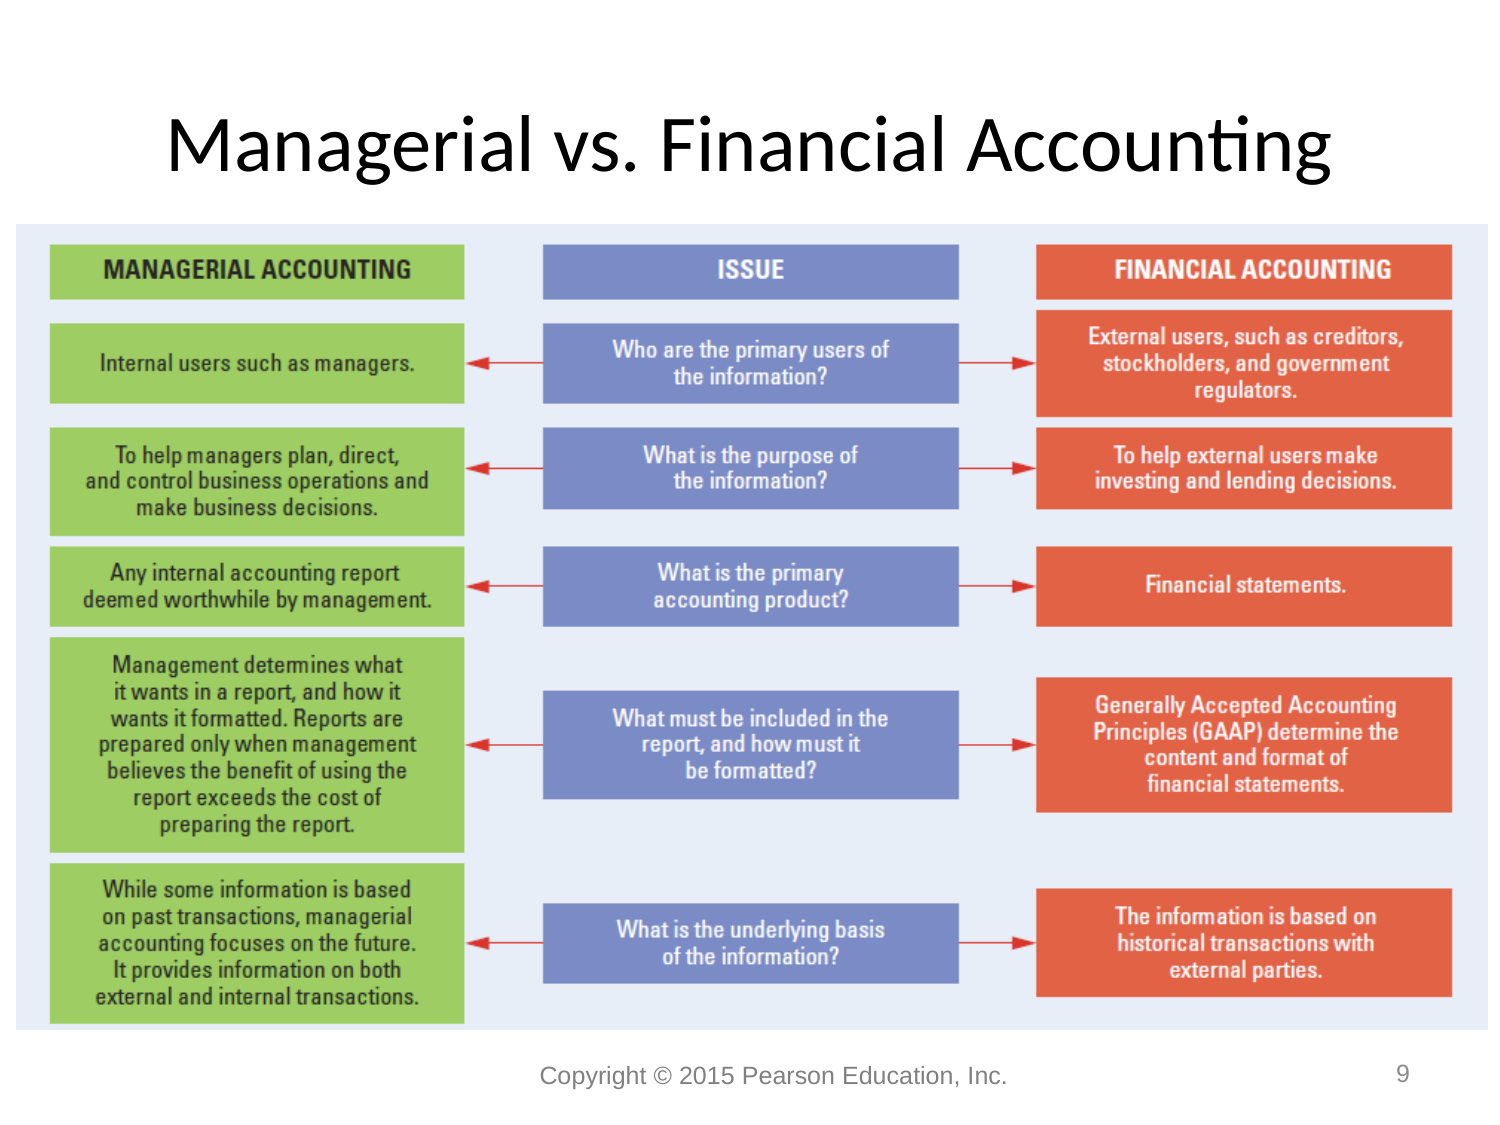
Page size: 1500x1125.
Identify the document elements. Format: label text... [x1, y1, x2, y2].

text_box Copyright © 2015 Pearson Education, Inc. [524, 1051, 1024, 1097]
picture [16, 224, 1488, 1030]
slide_number 9 [1074, 1042, 1425, 1103]
title Managerial vs. Financial Accounting [75, 45, 1425, 223]
